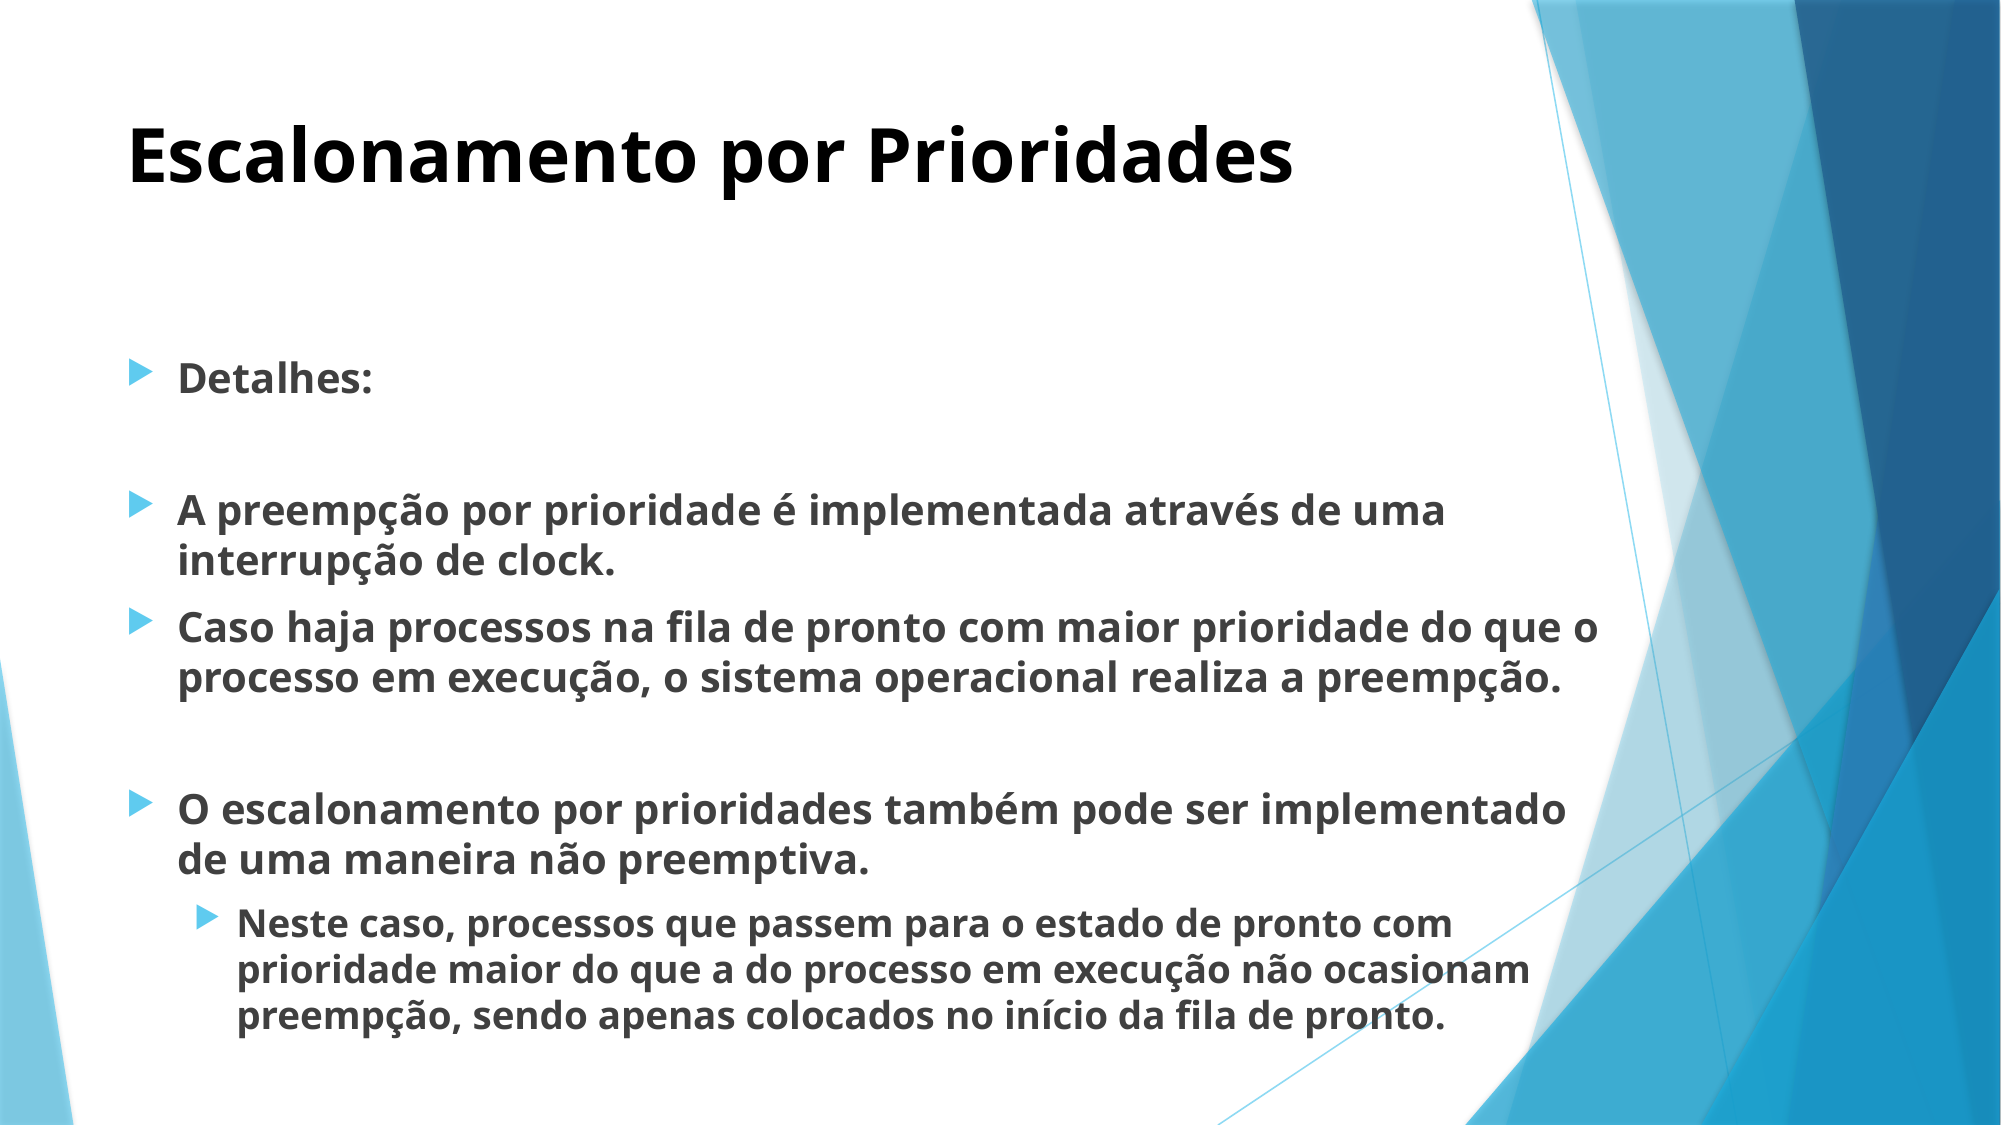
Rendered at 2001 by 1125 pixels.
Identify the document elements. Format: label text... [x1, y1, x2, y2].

list Detalhes: A preempção por prioridade é implementada através de uma interrupção de clock. Caso haja processos na fila de pronto com maior prioridade do que o processo em execução, o sistema operacional realiza a preempção. O escalonamento por prioridades também pode ser implementado de uma maneira não preemptiva. Neste caso, processos que passem para o estado de pronto com prioridade maior do que a do processo em execução não ocasionam preempção, sendo apenas colocados no início da fila de pronto. [111, 344, 1617, 1100]
title Escalonamento por Prioridades [111, 99, 1617, 276]
